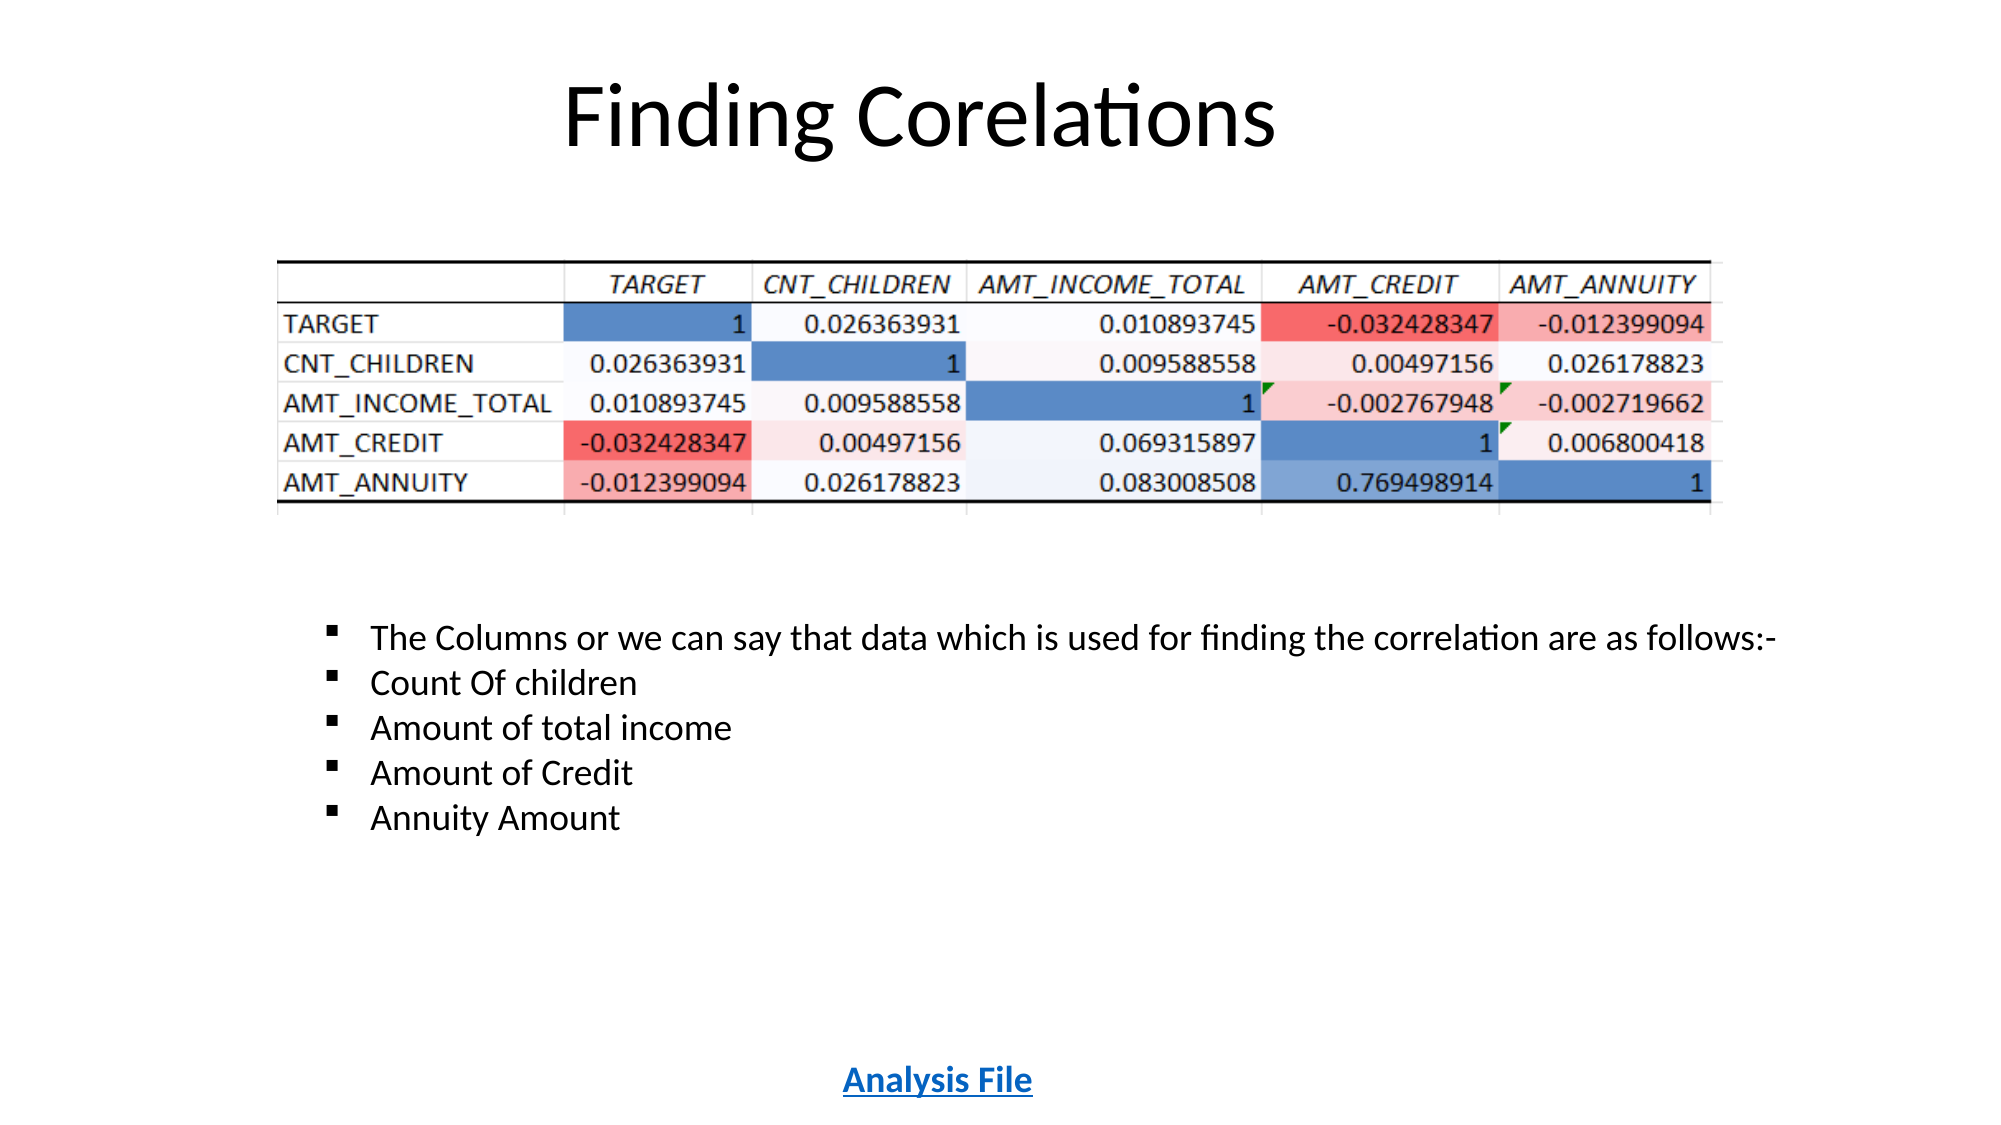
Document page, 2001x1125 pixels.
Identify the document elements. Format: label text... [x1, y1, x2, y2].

text_box The Columns or we can say that data which is used for finding the correlation are as follows:- Count Of children Amount of total income Amount of Credit Annuity Amount [308, 605, 1794, 846]
text_box Analysis File [828, 1047, 1828, 1107]
text_box Finding Corelations [549, 47, 1294, 173]
picture [277, 259, 1723, 515]
